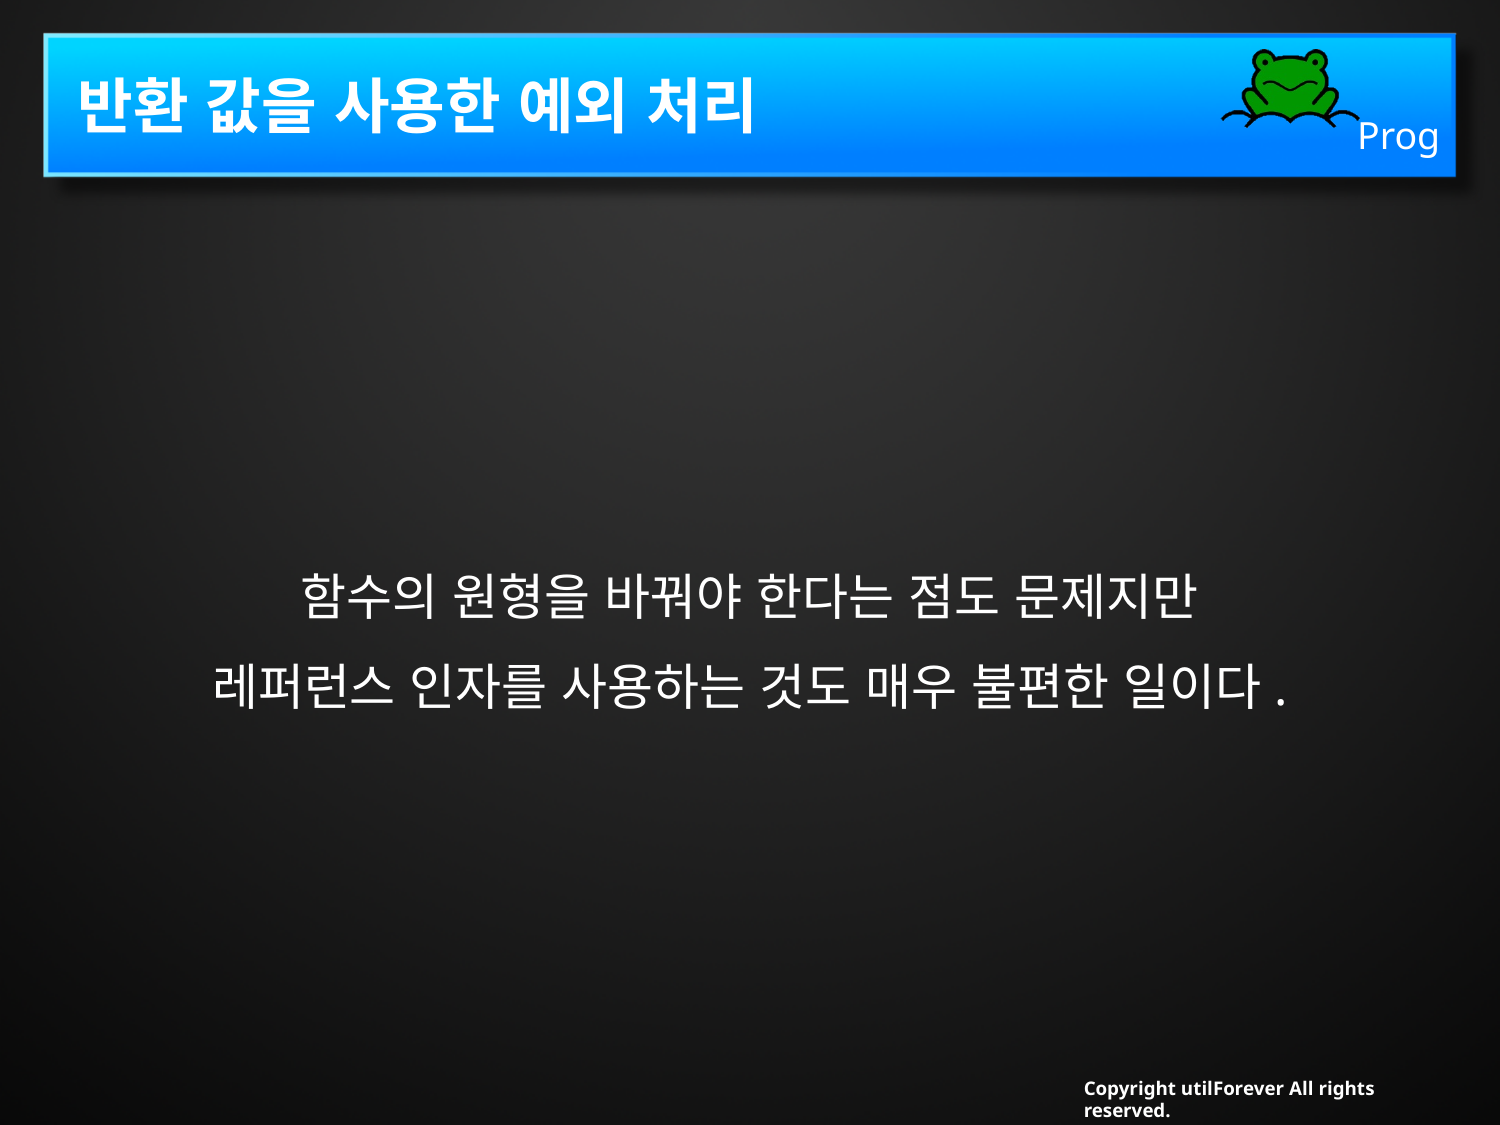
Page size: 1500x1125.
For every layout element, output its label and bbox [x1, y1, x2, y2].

picture [0, 0, 1500, 1125]
text_box [1220, 49, 1443, 166]
